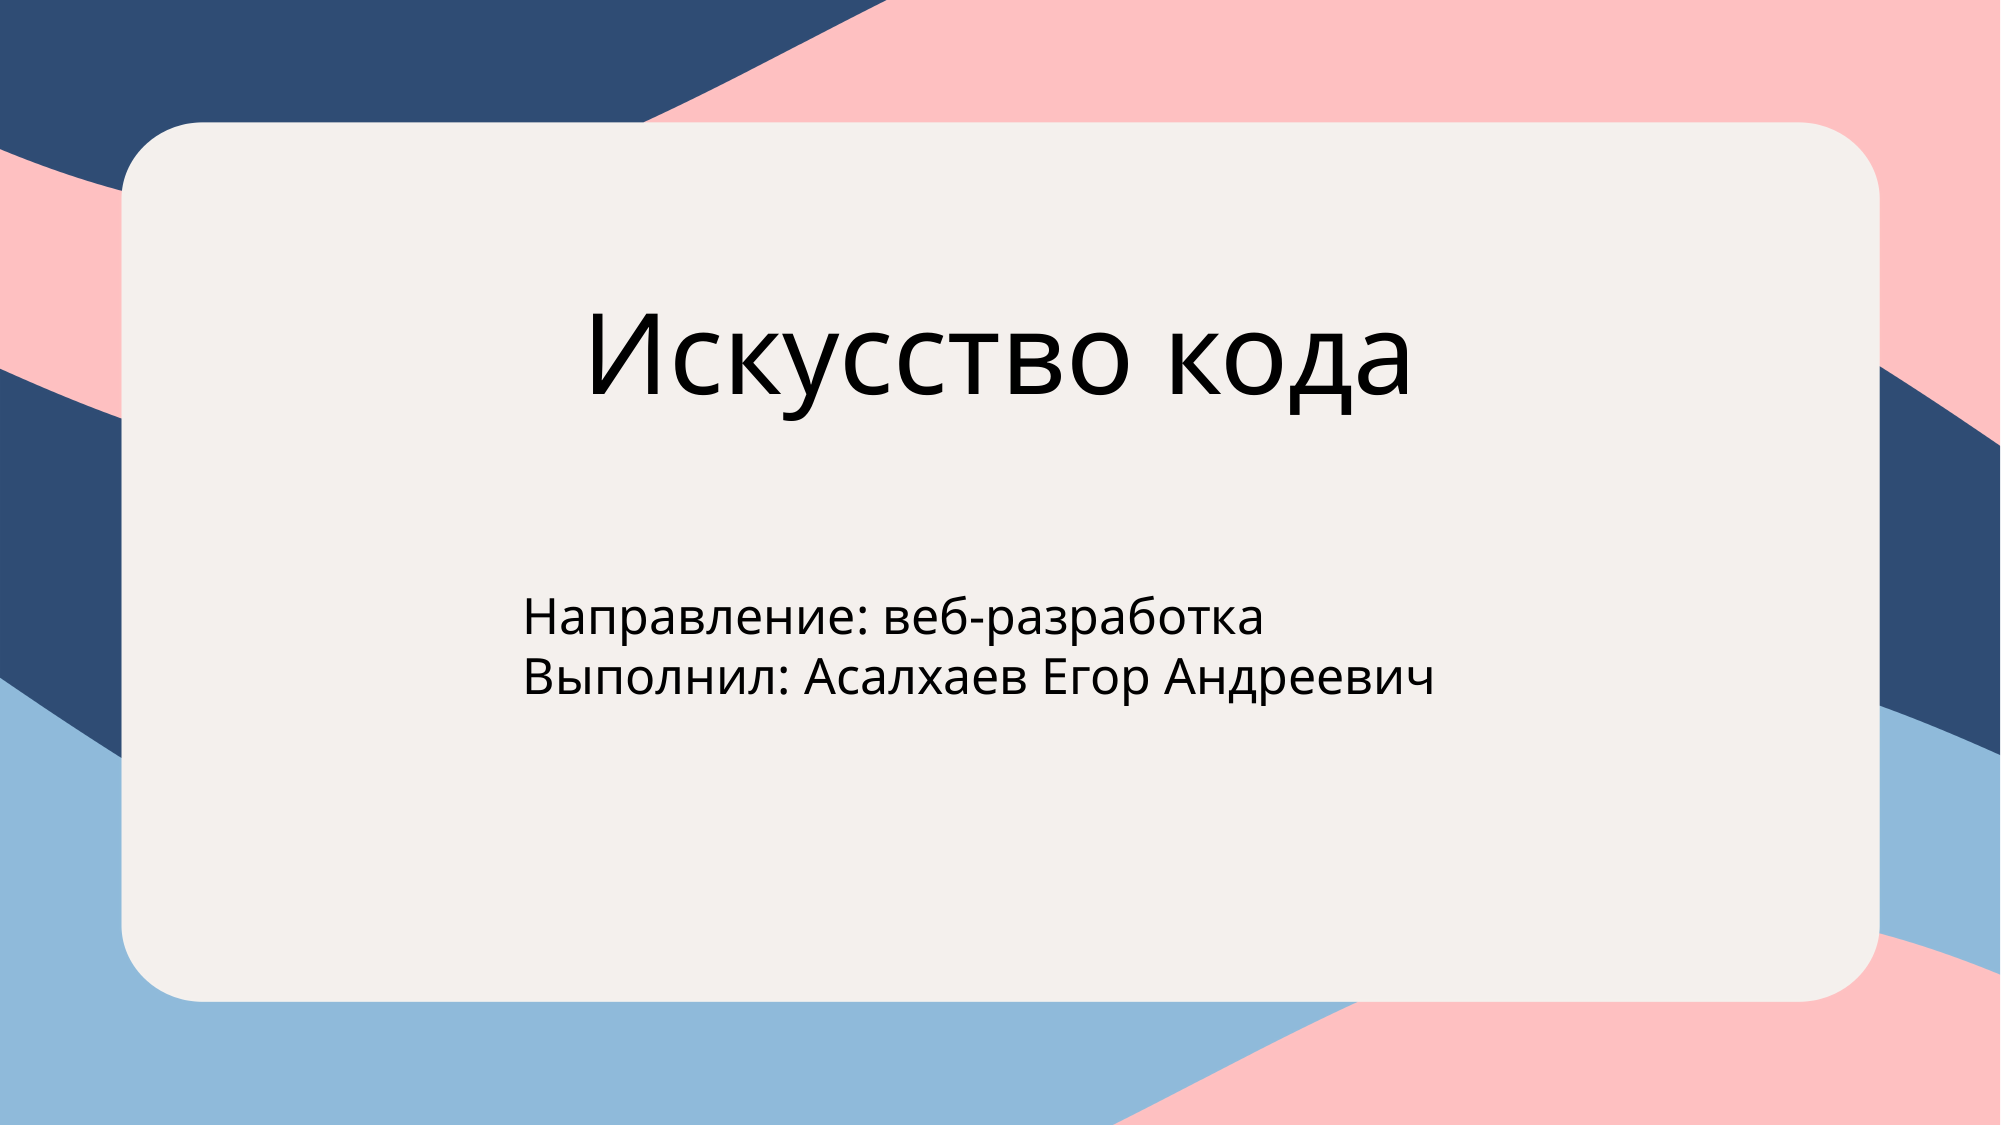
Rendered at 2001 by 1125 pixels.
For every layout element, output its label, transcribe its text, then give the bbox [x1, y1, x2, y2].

text_box Направление: веб-разработка Выполнил: Асалхаев Егор Андреевич [507, 577, 1492, 713]
picture [0, 0, 2001, 1125]
text_box Искусство кода [567, 274, 1433, 560]
